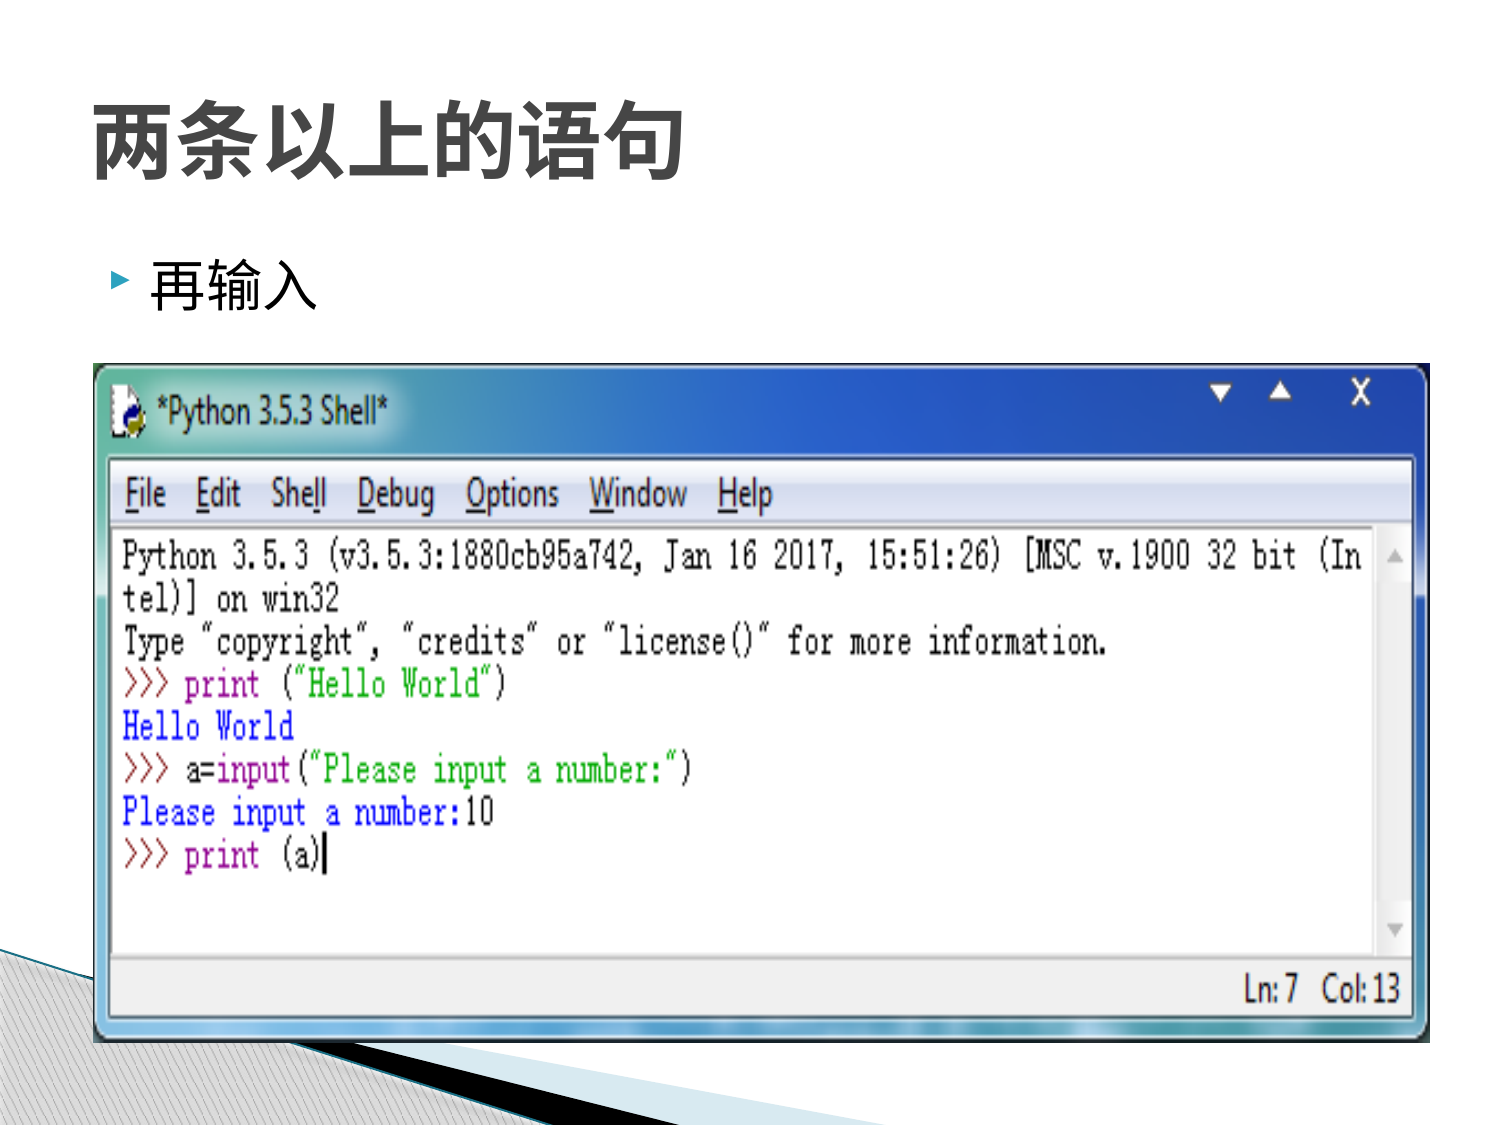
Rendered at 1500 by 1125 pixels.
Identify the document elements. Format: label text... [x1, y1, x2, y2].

title 两条以上的语句 [75, 45, 1425, 233]
picture [93, 363, 1430, 1044]
list 再输入 [74, 242, 1426, 986]
